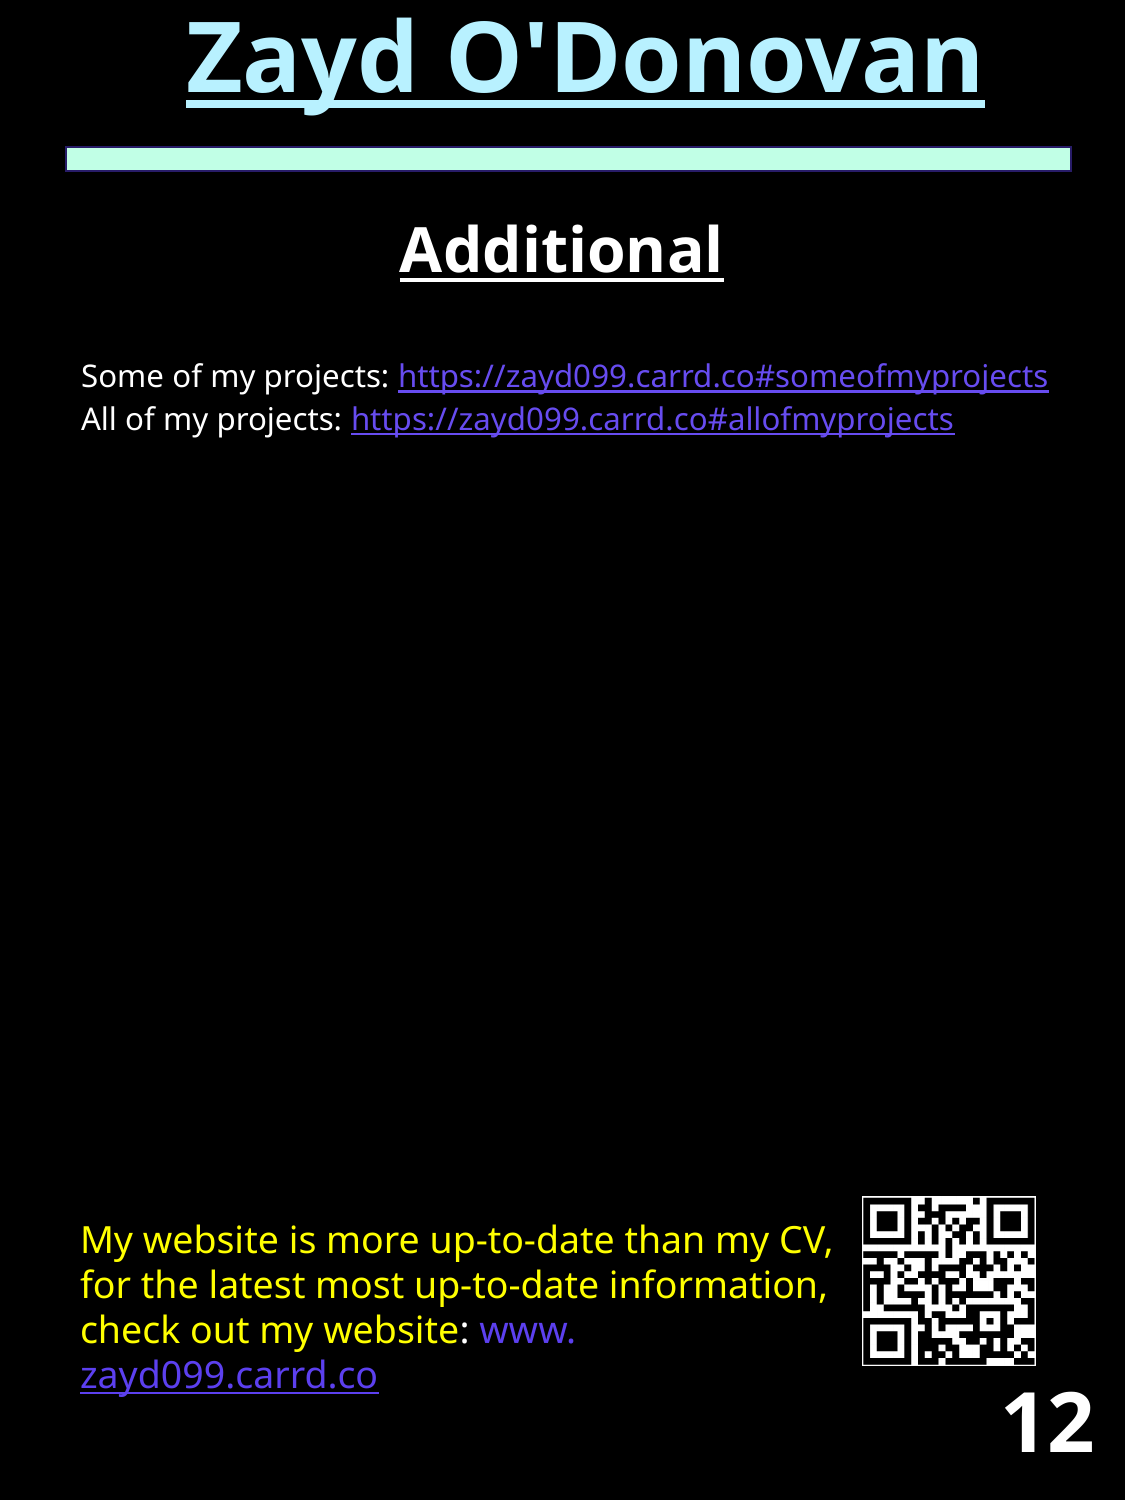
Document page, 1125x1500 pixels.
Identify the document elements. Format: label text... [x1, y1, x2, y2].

text_box My website is more up-to-date than my CV, for the latest most up-to-date information, check out my website: www.zayd099.carrd.co [64, 1208, 863, 1455]
text_box [65, 146, 1072, 172]
title Zayd O'Donovan [171, 0, 1125, 146]
text_box Some of my projects: https://zayd099.carrd.co#someofmyprojects All of my projects: https://zayd099.carrd.co#allofmyprojects [65, 349, 1125, 495]
picture [862, 1196, 1036, 1366]
text_box Additional [0, 199, 1125, 307]
text_box 12 [563, 1369, 1125, 1483]
